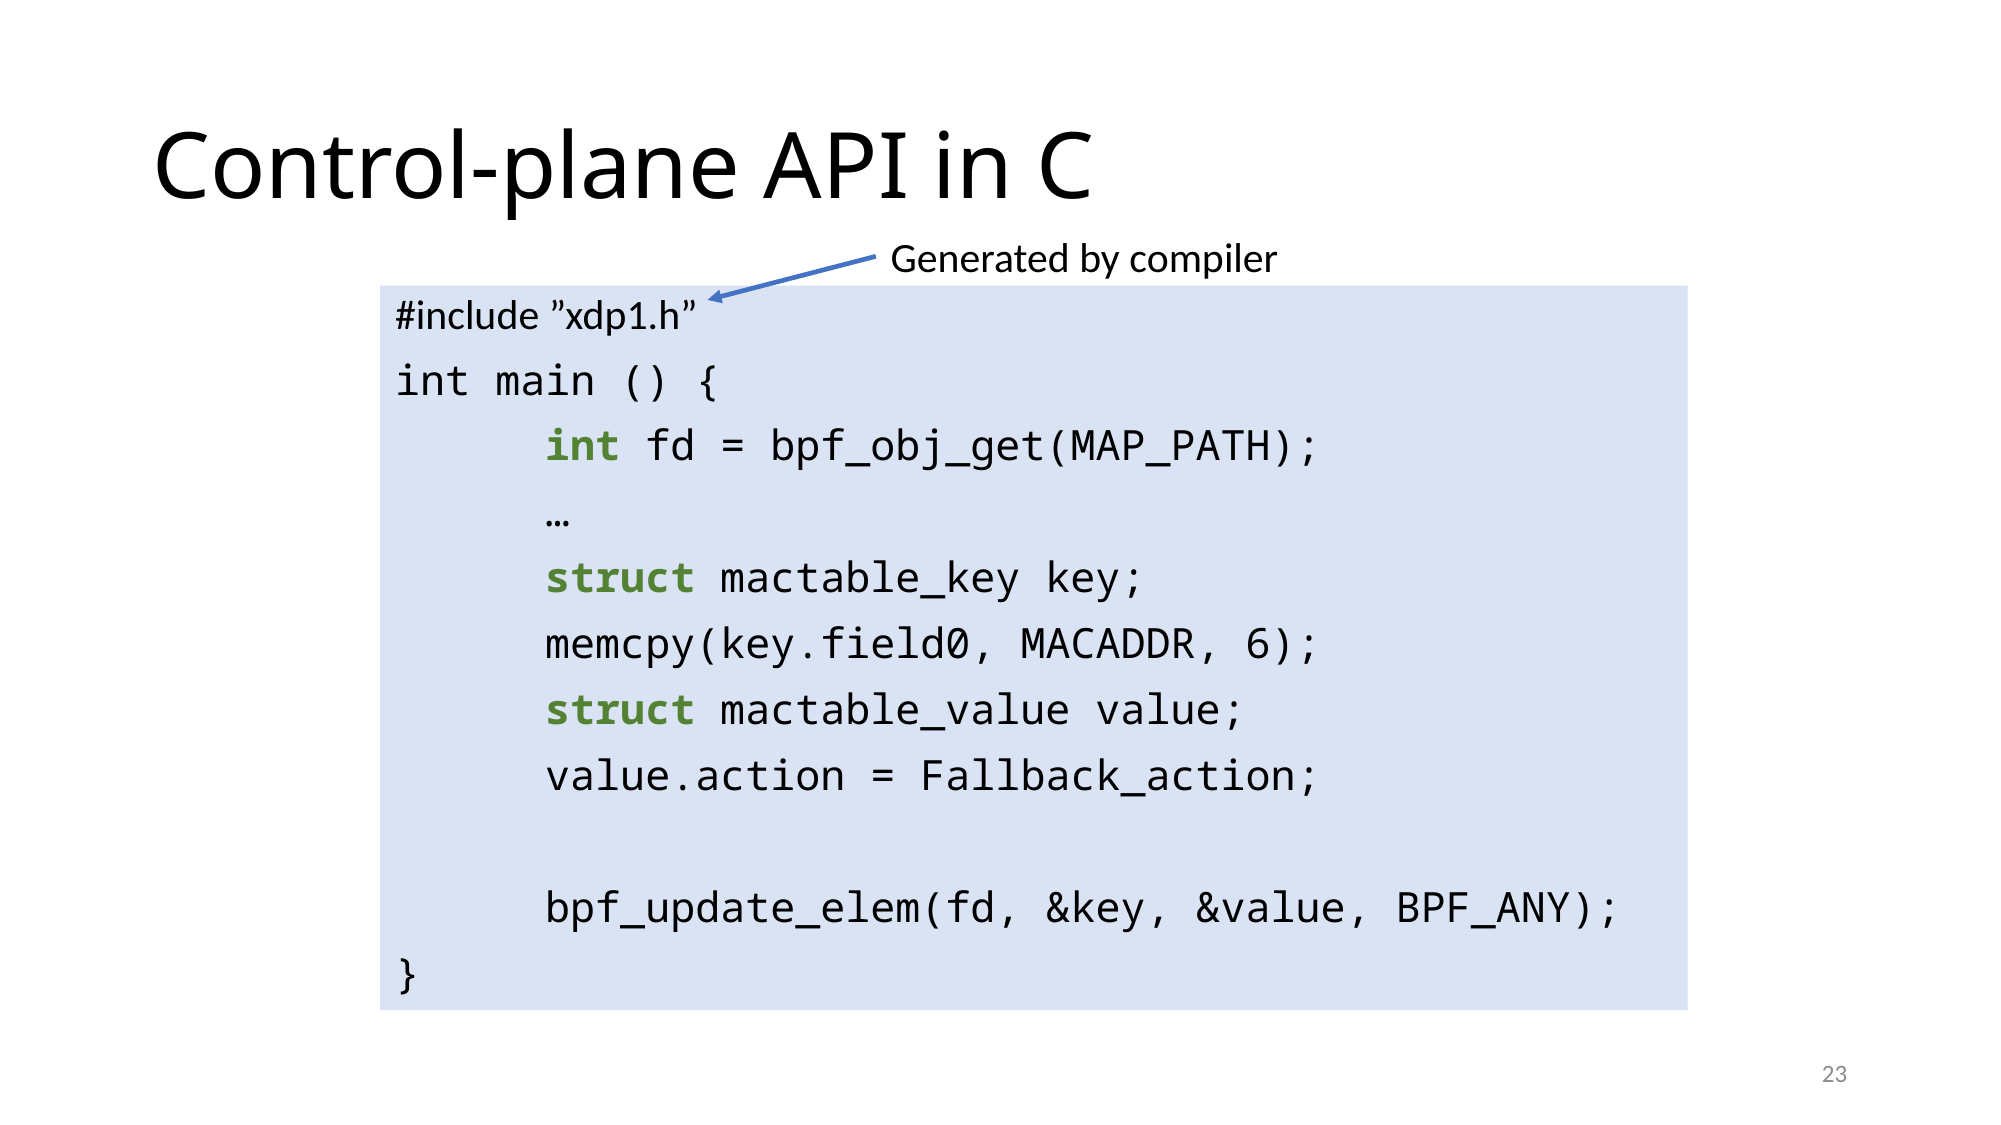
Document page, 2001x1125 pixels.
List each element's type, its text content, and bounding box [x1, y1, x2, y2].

list ﻿#include ”xdp1.h” int main () { int fd = bpf_obj_get(MAP_PATH); … struct mactable_key key; memcpy(key.field0, MACADDR, 6); struct mactable_value value; value.action = Fallback_action; bpf_update_elem(fd, &key, &value, BPF_ANY); } [380, 285, 1688, 1011]
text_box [707, 256, 874, 300]
title Control-plane API in C [137, 59, 1863, 278]
slide_number 23 [1412, 1042, 1863, 1103]
text_box Generated by compiler [875, 223, 1294, 289]
